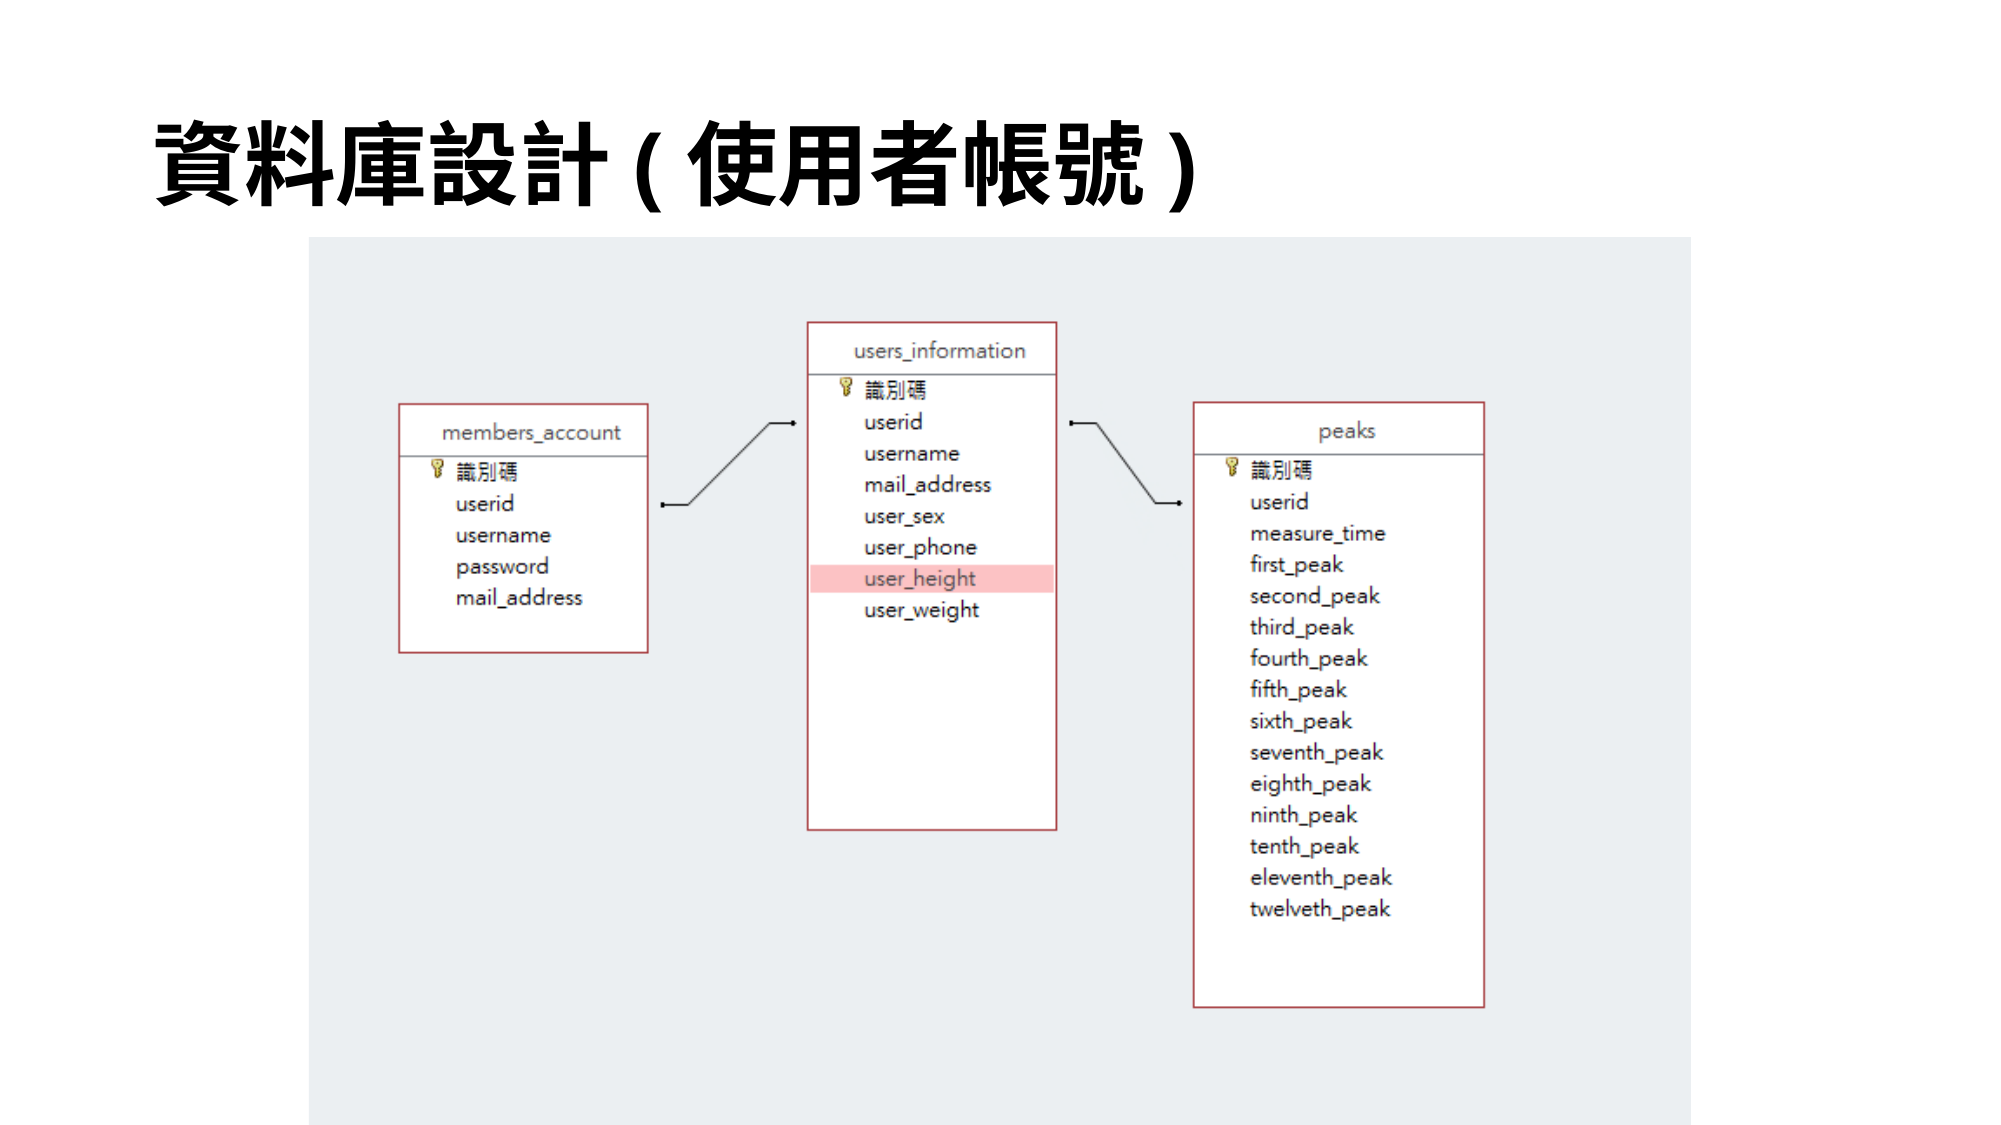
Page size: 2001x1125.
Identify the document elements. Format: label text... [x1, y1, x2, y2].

picture [308, 237, 1691, 1125]
title 資料庫設計(使用者帳號) [137, 59, 1863, 278]
